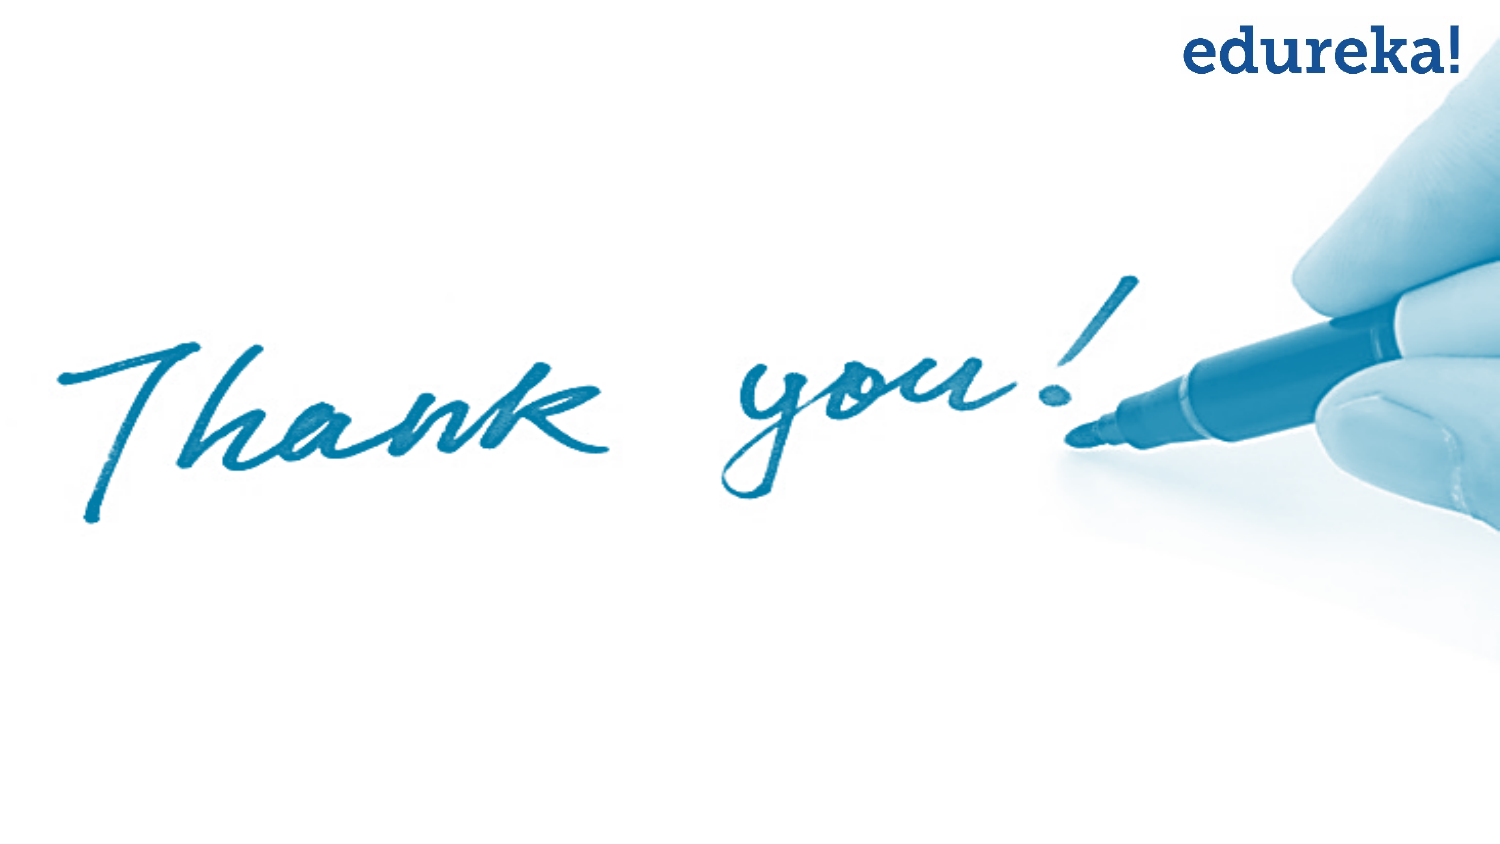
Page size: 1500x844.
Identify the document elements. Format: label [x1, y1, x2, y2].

picture [1181, 16, 1463, 74]
